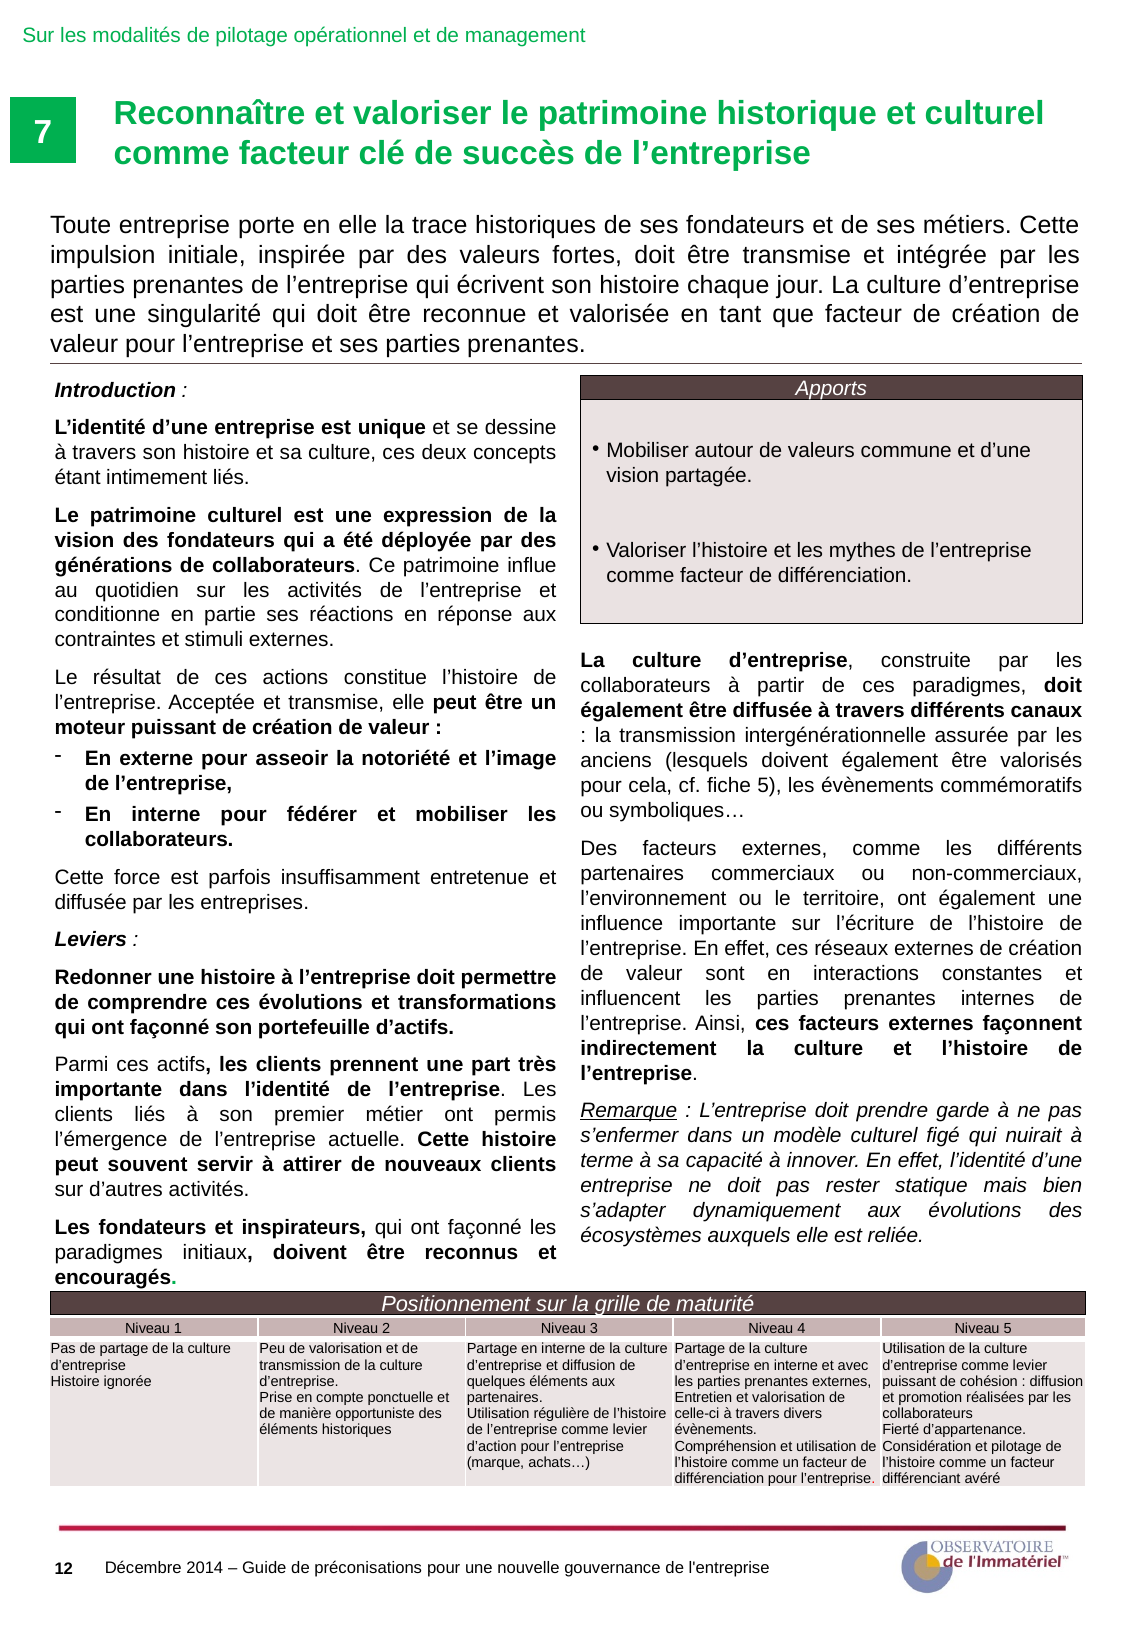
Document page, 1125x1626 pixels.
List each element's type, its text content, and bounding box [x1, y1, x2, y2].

table_header Niveau 5 [882, 1318, 1085, 1336]
table_cell Partage en interne de la culture d’entreprise et diffusion de quelques éléments aux partenaires. Utilisation régulière de l’histoire de l’entreprise comme levier d’action pour l’entreprise (marque, achats…) [466, 1342, 672, 1486]
title Reconnaître et valoriser le patrimoine historique et culturel comme facteur clé de succès de l’entreprise [113, 91, 1083, 187]
list La culture d’entreprise, construite par les collaborateurs à partir de ces paradigmes, doit également être diffusée à travers différents canaux : la transmission intergénérationnelle assurée par les anciens (lesquels doivent également être valorisés pour cela, cf. fiche 5), les évènements commémoratifs ou symboliques… Des facteurs externes, comme les différents partenaires commerciaux ou non-commerciaux, l’environnement ou le territoire, ont également une influence importante sur l’écriture de l’histoire de l’entreprise. En effet, ces réseaux externes de création de valeur sont en interactions constantes et influencent les parties prenantes internes de l’entreprise. Ainsi, ces facteurs externes façonnent indirectement la culture et l’histoire de l’entreprise. Remarque : L’entreprise doit prendre garde à ne pas s’enfermer dans un modèle culturel figé qui nuirait à terme à sa capacité à innover. En effet, l’identité d’une entreprise ne doit pas rester statique mais bien s’adapter dynamiquement aux évolutions des écosystèmes auxquels elle est reliée. [580, 647, 1083, 1273]
list Mobiliser autour de valeurs commune et d’une vision partagée. Valoriser l’histoire et les mythes de l’entreprise comme facteur de différenciation. [580, 400, 1083, 624]
picture [56, 1523, 1073, 1598]
table_header Niveau 1 [50, 1318, 257, 1336]
list Positionnement sur la grille de maturité [50, 1291, 1086, 1315]
text_box Sur les modalités de pilotage opérationnel et de management [10, 10, 636, 52]
table_cell Pas de partage de la culture d’entreprise Histoire ignorée [50, 1342, 257, 1486]
table_header Niveau 3 [466, 1318, 672, 1336]
table_cell Partage de la culture d’entreprise en interne et avec les parties prenantes externes, Entretien et valorisation de celle-ci à travers divers évènements. Compréhension et utilisation de l’histoire comme un facteur de différenciation pour l’entreprise. [674, 1342, 880, 1486]
text_box 7 [10, 97, 76, 163]
table_cell Peu de valorisation et de transmission de la culture d’entreprise. Prise en compte ponctuelle et de manière opportuniste des éléments historiques [259, 1342, 465, 1486]
table_header Niveau 2 [259, 1318, 465, 1336]
table_cell Utilisation de la culture d’entreprise comme levier puissant de cohésion : diffusion et promotion réalisées par les collaborateurs Fierté d’appartenance. Considération et pilotage de l’histoire comme un facteur différenciant avéré [882, 1342, 1085, 1486]
list Apports [580, 375, 1083, 400]
text_box Toute entreprise porte en elle la trace historiques de ses fondateurs et de ses métiers. Cette impulsion initiale, inspirée par des valeurs fortes, doit être transmise et intégrée par les parties prenantes de l’entreprise qui écrivent son histoire chaque jour. La culture d’entreprise est une singularité qui doit être reconnue et valorisée en tant que facteur de création de valeur pour l’entreprise et ses parties prenantes. [50, 208, 1083, 366]
table_header Niveau 4 [674, 1318, 880, 1336]
list Introduction : L’identité d’une entreprise est unique et se dessine à travers son histoire et sa culture, ces deux concepts étant intimement liés. Le patrimoine culturel est une expression de la vision des fondateurs qui a été déployée par des générations de collaborateurs. Ce patrimoine influe au quotidien sur les activités de l’entreprise et conditionne en partie ses réactions en réponse aux contraintes et stimuli externes. Le résultat de ces actions constitue l’histoire de l’entreprise. Acceptée et transmise, elle peut être un moteur puissant de création de valeur : En externe pour asseoir la notoriété et l’image de l’entreprise, En interne pour fédérer et mobiliser les collaborateurs. Cette force est parfois insuffisamment entretenue et diffusée par les entreprises. Leviers : Redonner une histoire à l’entreprise doit permettre de comprendre ces évolutions et transformations qui ont façonné son portefeuille d’actifs. Parmi ces actifs, les clients prennent une part très importante dans l’identité de l’entreprise. Les clients liés à son premier métier ont permis l’émergence de l’entreprise actuelle. Cette histoire peut souvent servir à attirer de nouveaux clients sur d’autres activités. Les fondateurs et inspirateurs, qui ont façonné les paradigmes initiaux, doivent être reconnus et encouragés. [54, 376, 557, 1274]
